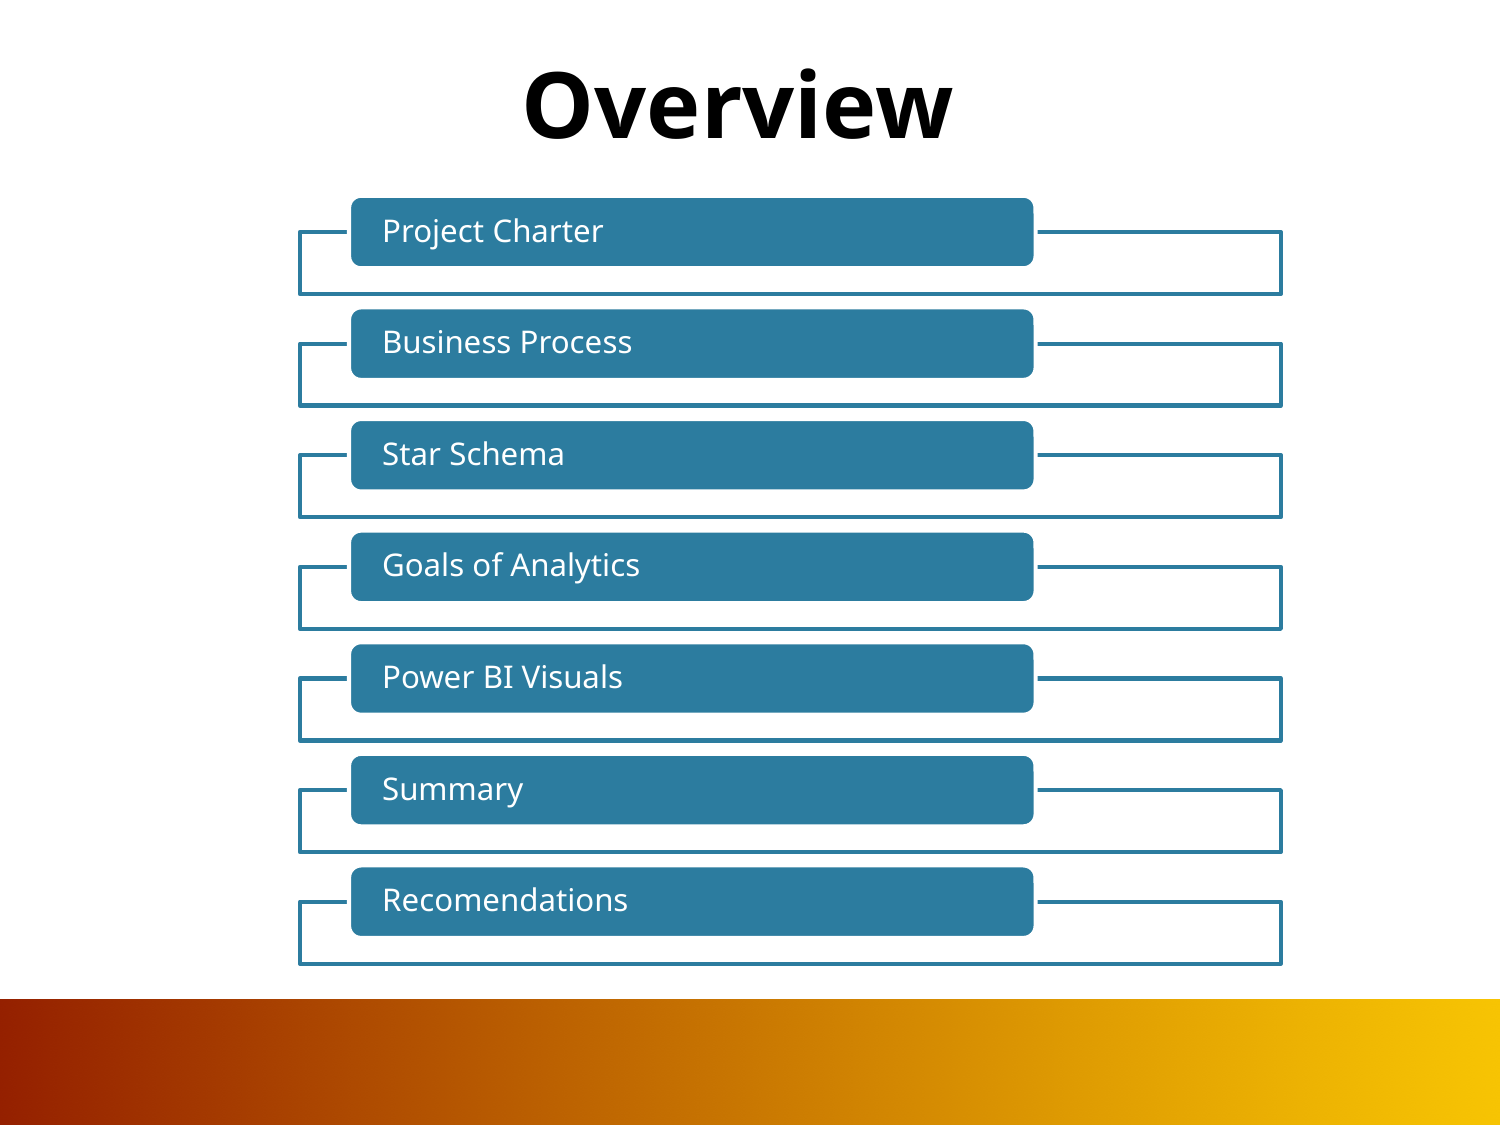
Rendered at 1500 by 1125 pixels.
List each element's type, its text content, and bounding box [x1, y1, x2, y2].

picture [0, 999, 1500, 1125]
title Overview [64, 37, 1436, 167]
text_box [299, 185, 1282, 975]
